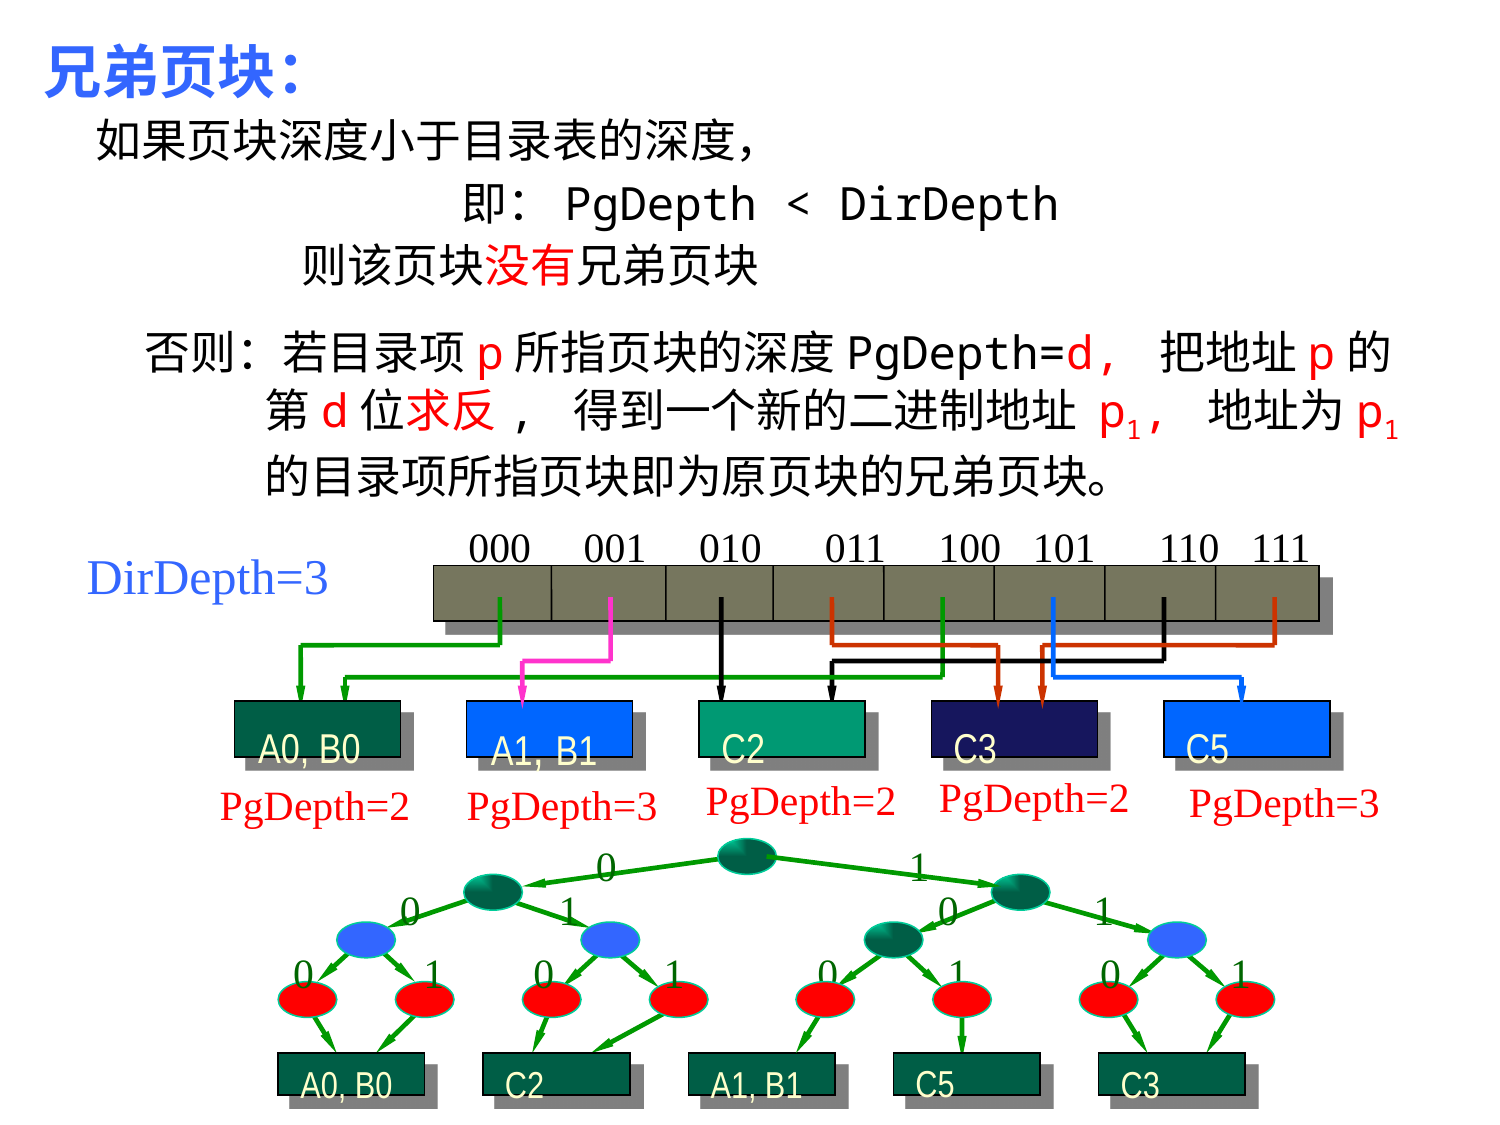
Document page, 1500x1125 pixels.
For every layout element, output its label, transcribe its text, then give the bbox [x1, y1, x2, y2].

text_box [71, 513, 1400, 838]
text_box 兄弟页块： 如果页块深度小于目录表的深度， 即：PgDepth < DirDepth 则该页块没有兄弟页块 否则：若目录项p所指页块的深度PgDepth=d, 把地址p的第d位求反, 得到一个新的二进制地址 p1, 地址为p1的目录项所指页块即为原页块的兄弟页块。 [28, 23, 1424, 521]
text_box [277, 832, 1275, 1115]
